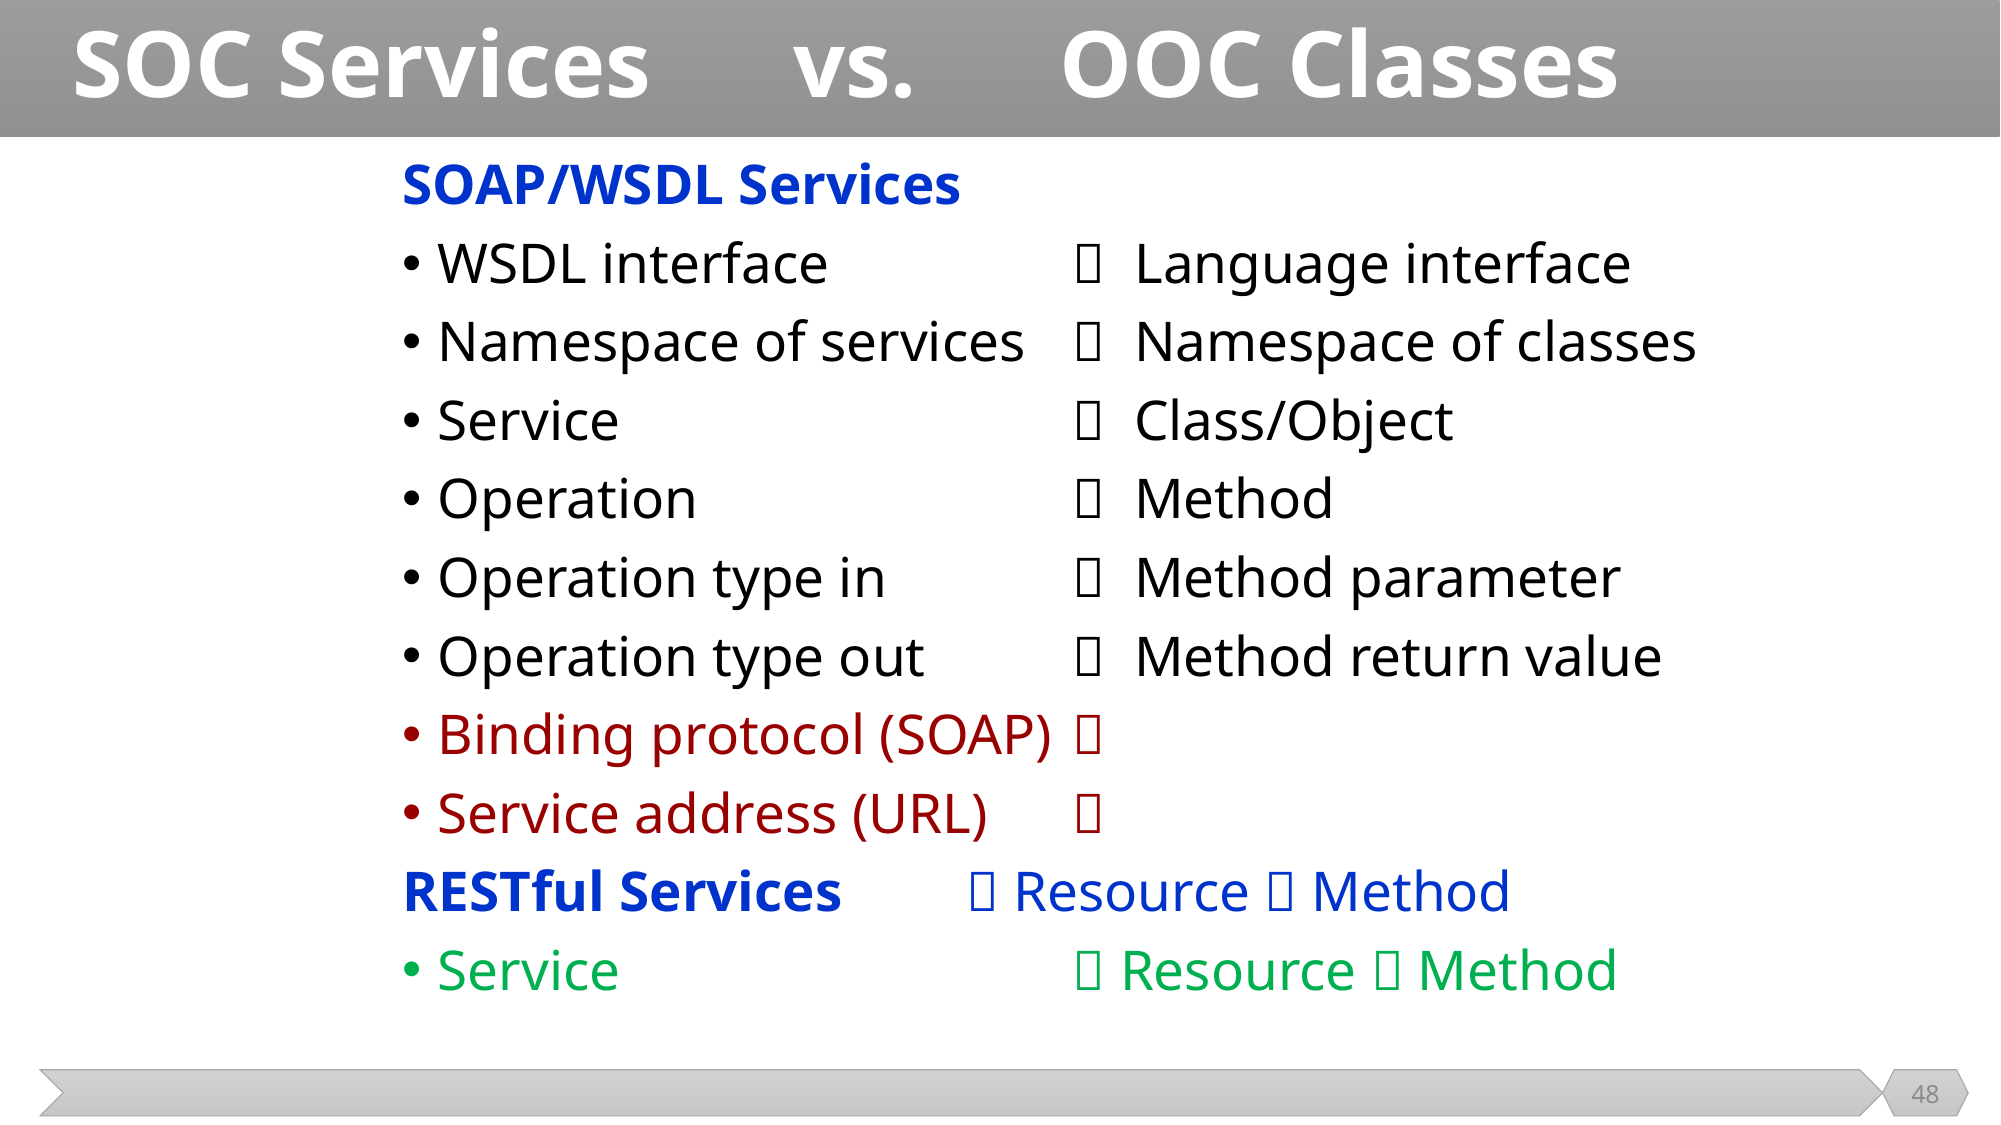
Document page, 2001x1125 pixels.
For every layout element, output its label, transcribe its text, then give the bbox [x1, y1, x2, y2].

title SOC Services vs. OOC Classes [56, 0, 1969, 137]
list SOAP/WSDL Services WSDL interface  Language interface Namespace of services  Namespace of classes Service  Class/Object Operation  Method Operation type in  Method parameter Operation type out  Method return value Binding protocol (SOAP)  Service address (URL)  RESTful Services  Resource  Method Service  Resource  Method [387, 149, 1725, 1050]
slide_number 48 [1882, 1065, 1969, 1125]
